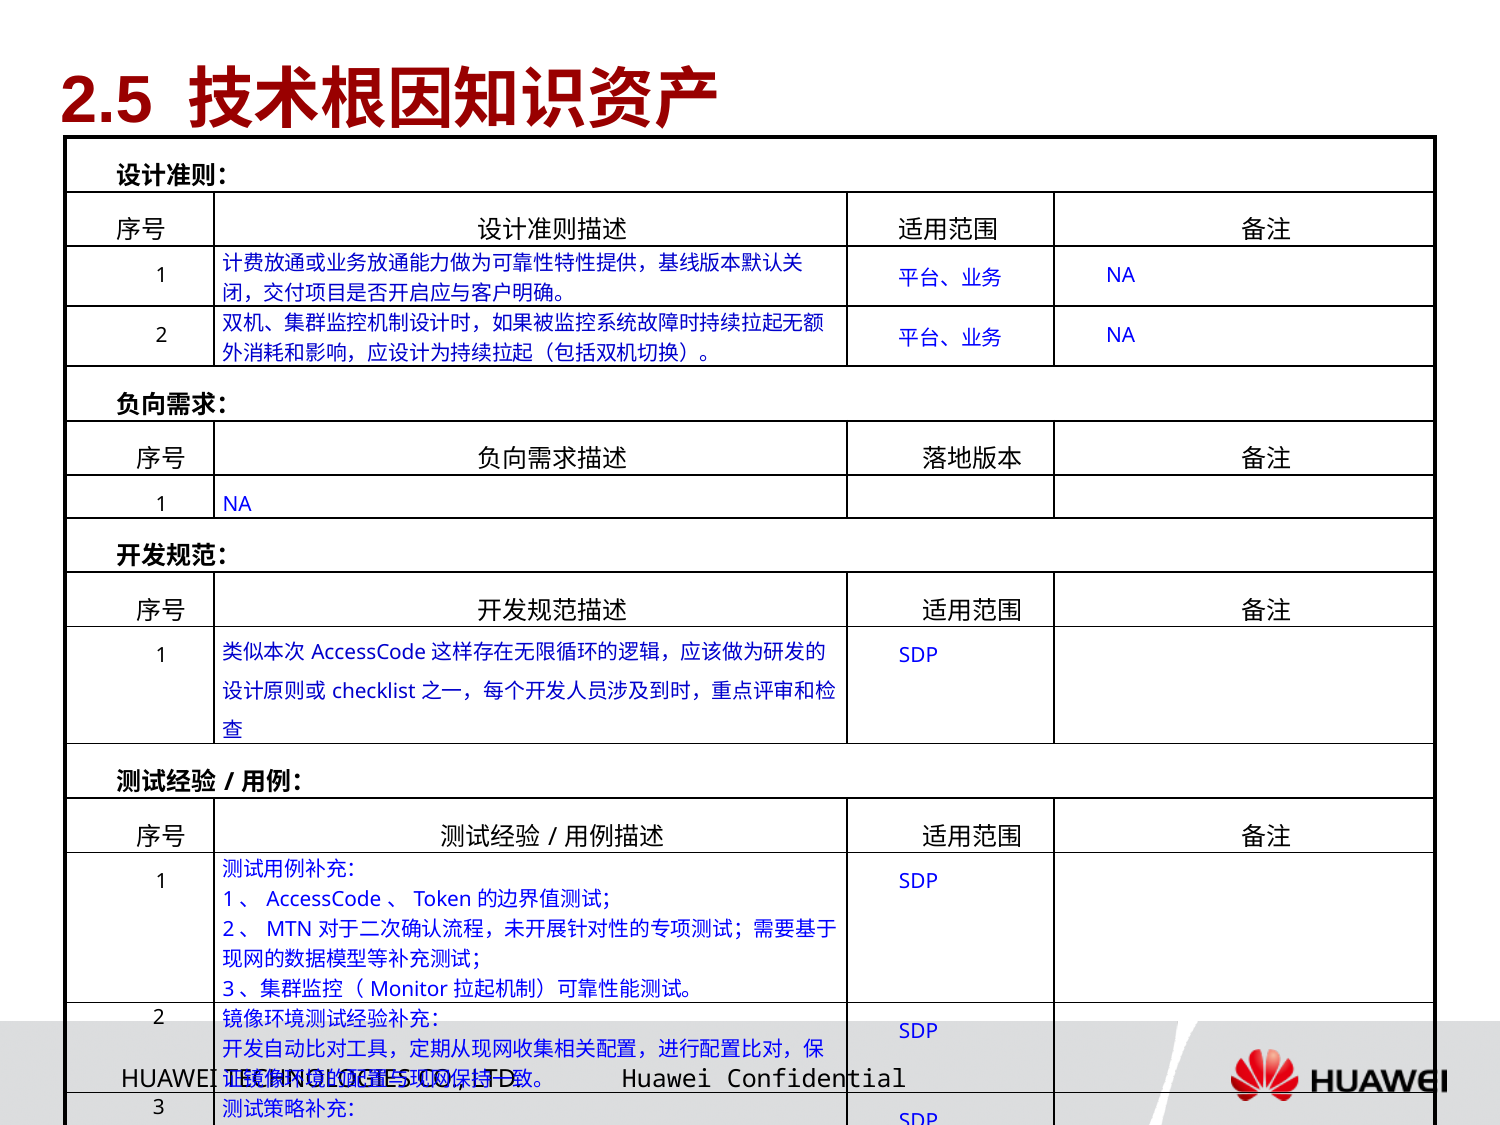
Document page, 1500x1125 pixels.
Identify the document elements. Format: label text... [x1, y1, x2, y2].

table_cell 落地版本 [848, 422, 1053, 474]
table_cell 适用范围 [848, 193, 1053, 245]
table_cell 类似本次AccessCode这样存在无限循环的逻辑，应该做为研发的设计原则或checklist之一，每个开发人员涉及到时，重点评审和检查 [215, 627, 846, 743]
table_cell NA [1055, 307, 1433, 365]
table_cell 2 [67, 307, 213, 365]
table_cell 开发规范描述 [215, 573, 846, 626]
table_cell 负向需求描述 [215, 422, 846, 474]
table_cell 3 [67, 1093, 213, 1125]
table_cell 备注 [1055, 193, 1433, 245]
table_cell 序号 [67, 799, 213, 852]
table_cell 1 [67, 476, 213, 517]
table_cell [1055, 853, 1433, 1002]
table_cell SDP [848, 627, 1053, 743]
table_cell 测试经验/用例： [67, 744, 1433, 797]
table_cell NA [1055, 247, 1433, 305]
table_cell 1 [67, 247, 213, 305]
table_cell 开发规范： [67, 519, 1433, 571]
table_cell 1 [67, 627, 213, 743]
table_cell [1055, 627, 1433, 743]
table_cell 平台、业务 [848, 307, 1053, 365]
table_cell 测试经验/用例描述 [215, 799, 846, 852]
table_cell 测试用例补充： 1、AccessCode、Token的边界值测试； 2、MTN对于二次确认流程，未开展针对性的专项测试；需要基于现网的数据模型等补充测试； 3、集群监控（Monitor拉起机制）可靠性能测试。 [215, 853, 846, 1002]
table_cell 适用范围 [848, 799, 1053, 852]
table_cell 双机、集群监控机制设计时，如果被监控系统故障时持续拉起无额外消耗和影响，应设计为持续拉起（包括双机切换）。 [215, 307, 846, 365]
table_cell 镜像环境测试经验补充： 开发自动比对工具，定期从现网收集相关配置，进行配置比对，保证镜像环境的配置与现网保持一致。 [215, 1003, 846, 1092]
table_cell 平台、业务 [848, 247, 1053, 305]
table_cell NA [215, 476, 846, 517]
table_cell 序号 [67, 422, 213, 474]
table_cell 设计准则描述 [215, 193, 846, 245]
table_cell SDP [848, 1003, 1053, 1092]
table_cell [848, 476, 1053, 517]
table_cell 备注 [1055, 422, 1433, 474]
table_header 设计准则： [67, 139, 1433, 191]
table_cell [1055, 476, 1433, 517]
table_cell 备注 [1055, 799, 1433, 852]
table_cell 适用范围 [848, 573, 1053, 626]
table_cell [1055, 1003, 1433, 1092]
title 2.5 技术根因知识资产 [59, 44, 1331, 147]
table_cell 序号 [67, 193, 213, 245]
table_cell 1 [67, 853, 213, 1002]
table_cell 序号 [67, 573, 213, 626]
table_cell 计费放通或业务放通能力做为可靠性特性提供，基线版本默认关闭，交付项目是否开启应与客户明确。 [215, 247, 846, 305]
table_cell SDP [848, 853, 1053, 1002]
table_cell [1055, 1093, 1433, 1125]
table_cell 测试策略补充： 补充各局点关键业务场景的全景图，实现性能自动化月度看护。 [215, 1093, 846, 1125]
table_cell 2 [67, 1003, 213, 1092]
table_cell 备注 [1055, 573, 1433, 626]
table_cell SDP [848, 1093, 1053, 1125]
picture [1437, 1021, 1500, 1125]
picture [0, 1021, 63, 1125]
table_cell 负向需求： [67, 367, 1433, 420]
